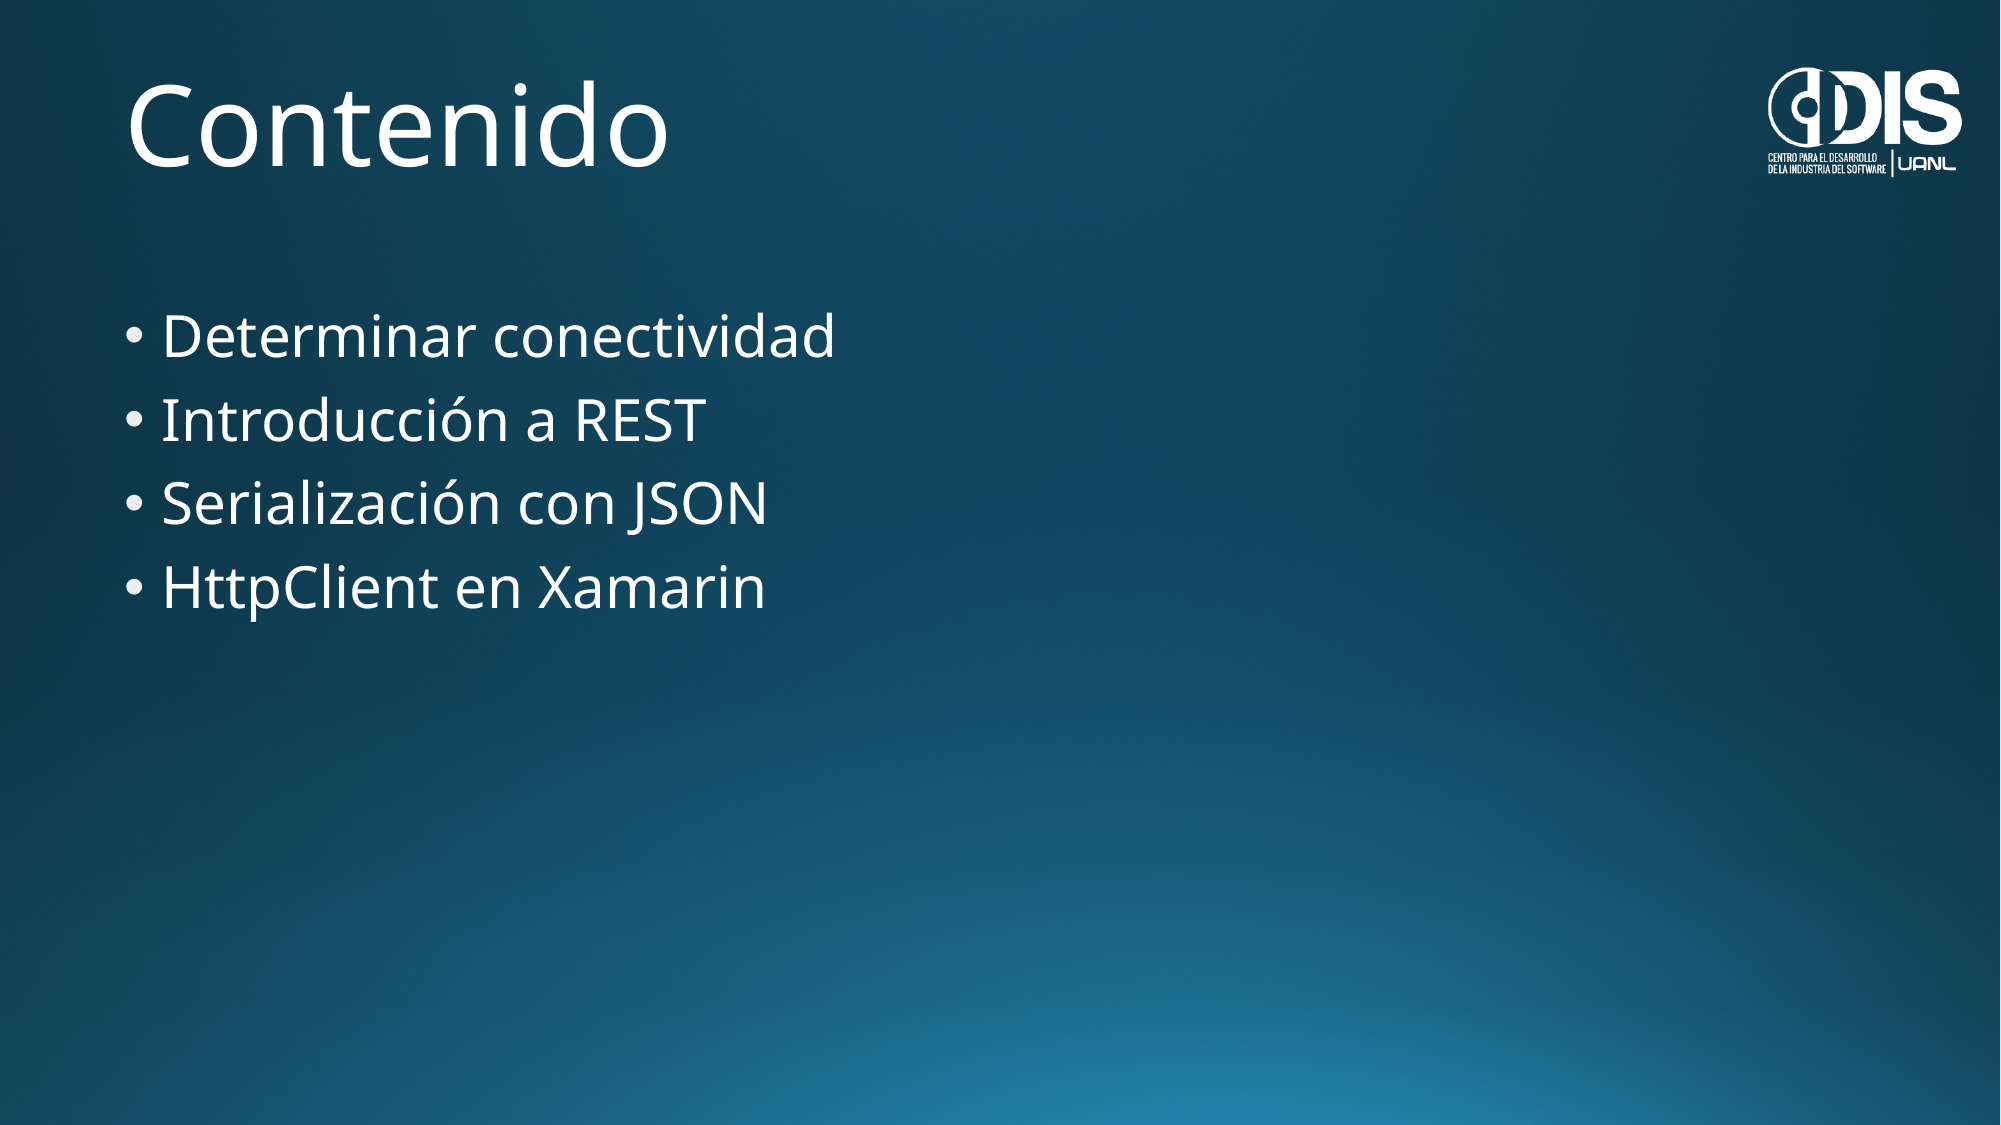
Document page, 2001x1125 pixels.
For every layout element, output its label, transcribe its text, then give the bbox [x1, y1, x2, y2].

list Determinar conectividad Introducción a REST Serialización con JSON HttpClient en Xamarin [109, 299, 1863, 1014]
title Contenido [109, 47, 1830, 213]
picture [0, 0, 2001, 1125]
